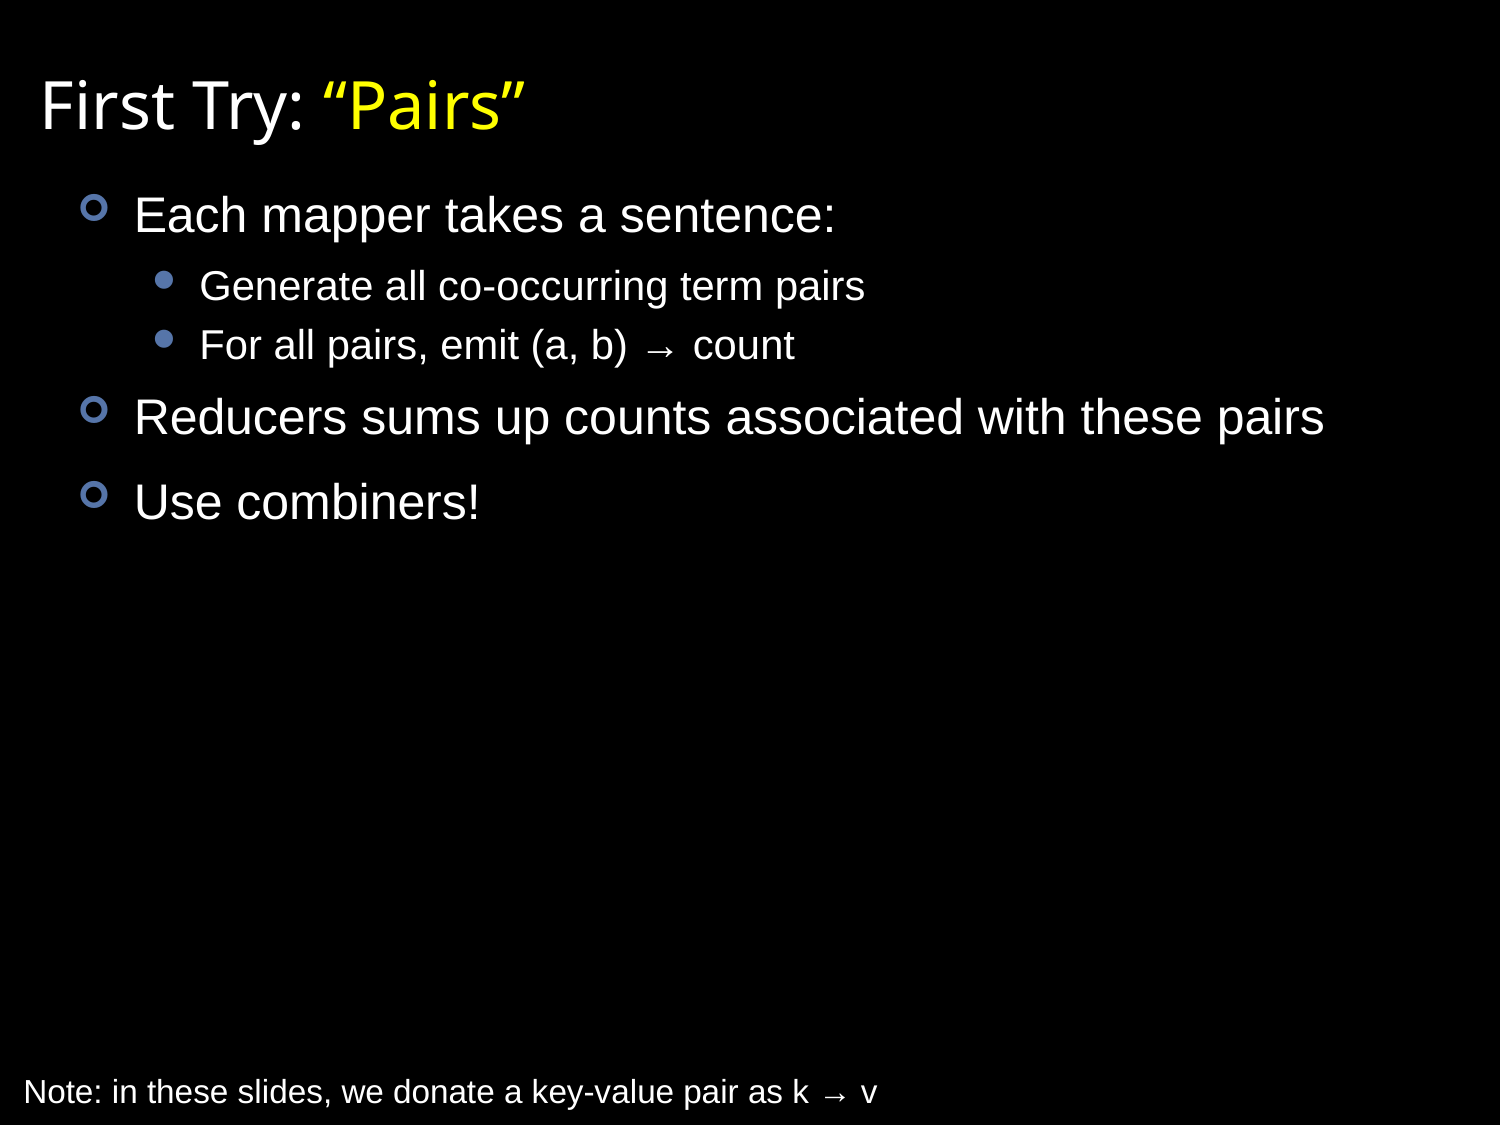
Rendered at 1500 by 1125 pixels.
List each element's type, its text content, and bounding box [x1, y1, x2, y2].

title First Try: “Pairs” [24, 18, 1451, 188]
list Each mapper takes a sentence: Generate all co-occurring term pairs For all pairs, emit (a, b) → count Reducers sums up counts associated with these pairs Use combiners! [62, 174, 1451, 1013]
text_box Note: in these slides, we donate a key-value pair as k → v [8, 1062, 895, 1118]
